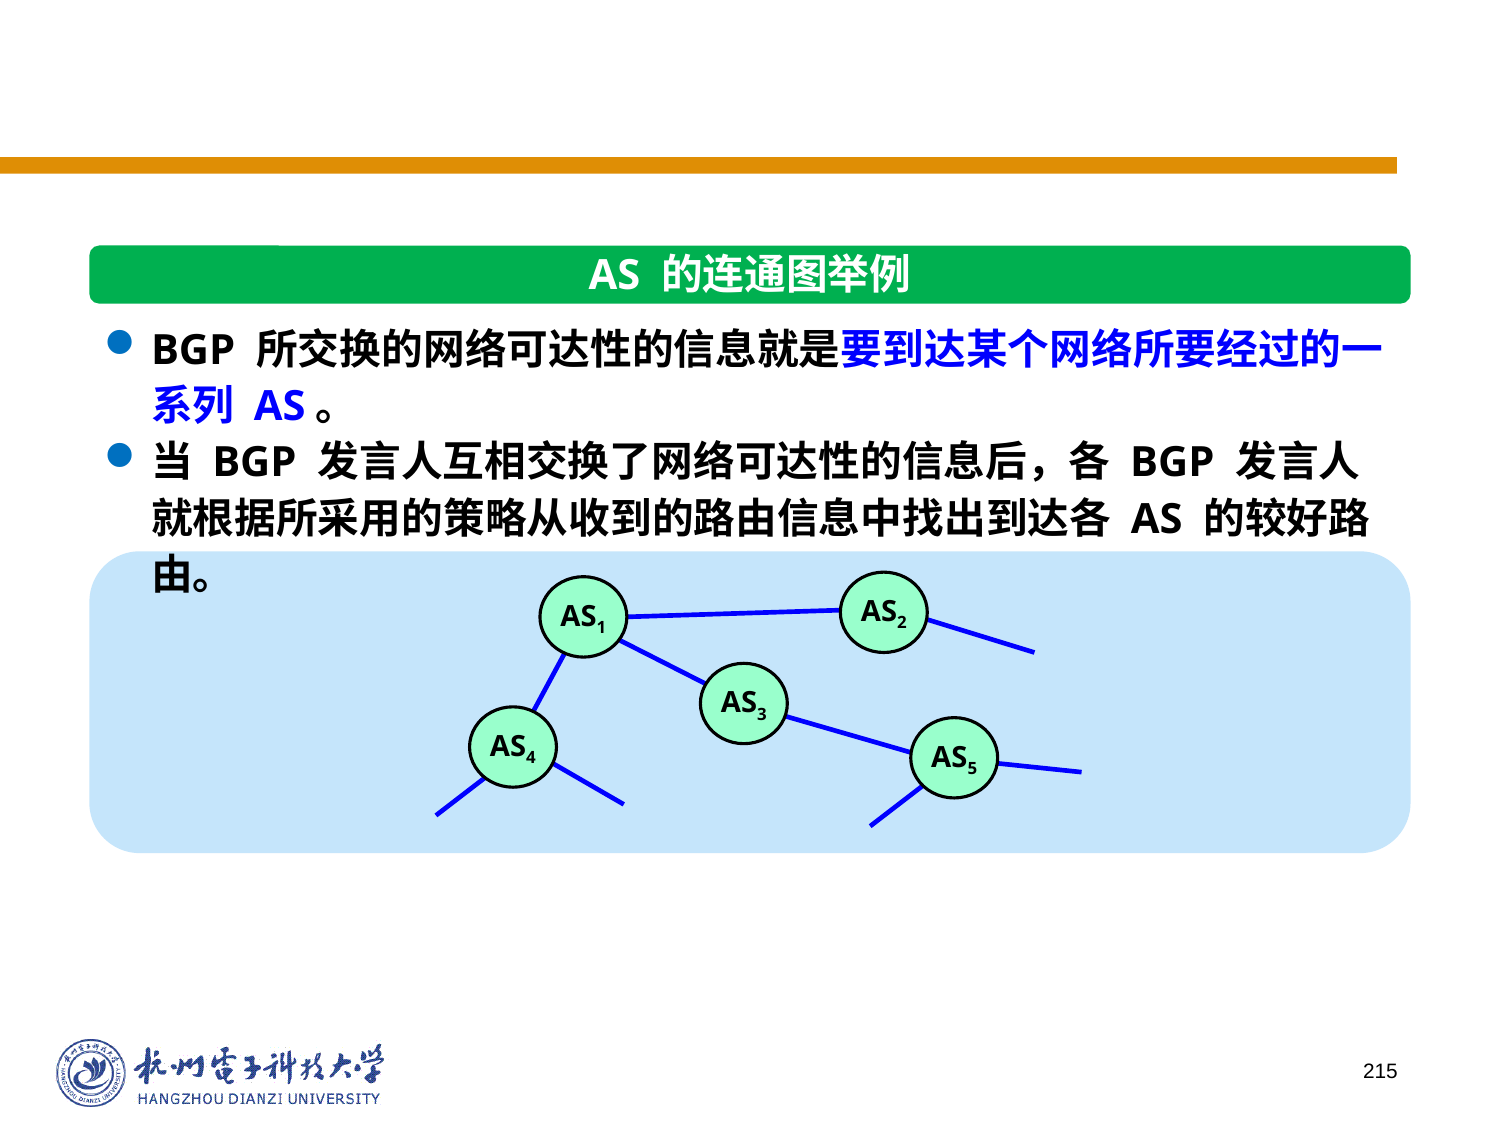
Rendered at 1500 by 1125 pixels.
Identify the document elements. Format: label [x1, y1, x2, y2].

text_box [88, 309, 1412, 855]
text_box [89, 240, 1411, 305]
picture [55, 1025, 407, 1125]
